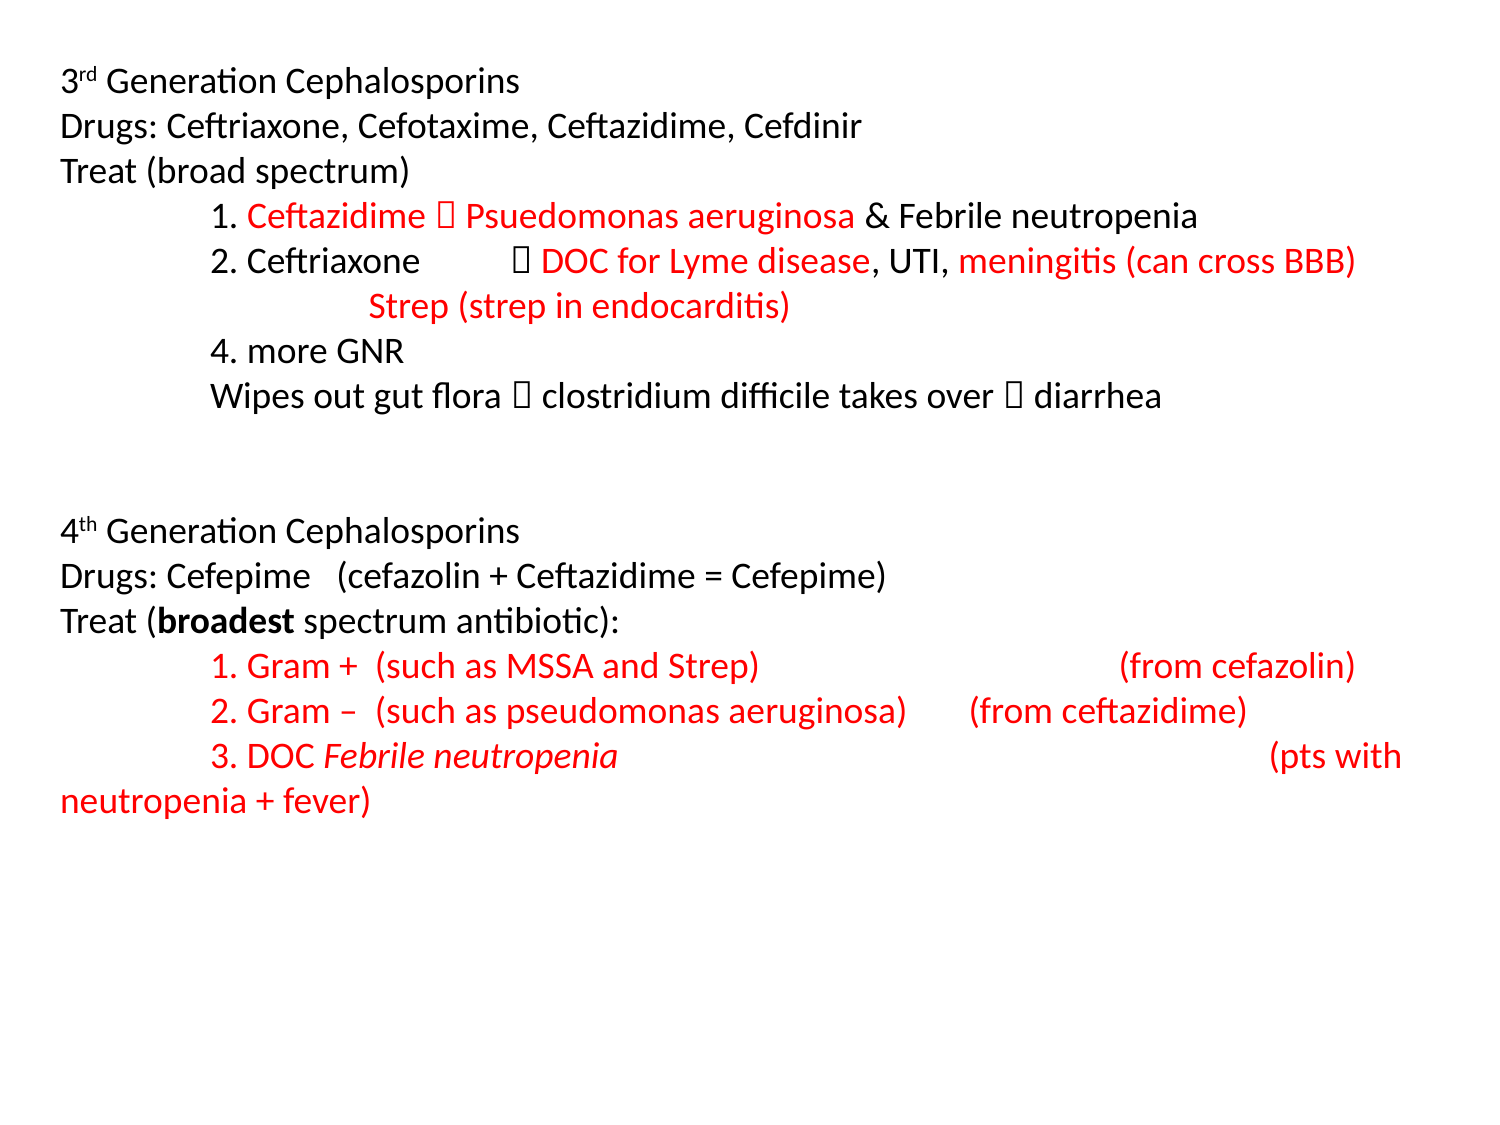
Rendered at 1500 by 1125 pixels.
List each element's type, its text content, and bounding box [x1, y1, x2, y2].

text_box 3rd Generation Cephalosporins Drugs: Ceftriaxone, Cefotaxime, Ceftazidime, Cefdinir Treat (broad spectrum) 1. Ceftazidime  Psuedomonas aeruginosa & Febrile neutropenia 2. Ceftriaxone  DOC for Lyme disease, UTI, meningitis (can cross BBB) Strep (strep in endocarditis) 4. more GNR Wipes out gut flora  clostridium difficile takes over  diarrhea 4th Generation Cephalosporins Drugs: Cefepime (cefazolin + Ceftazidime = Cefepime) Treat (broadest spectrum antibiotic): 1. Gram + (such as MSSA and Strep) (from cefazolin) 2. Gram – (such as pseudomonas aeruginosa) (from ceftazidime) 3. DOC Febrile neutropenia (pts with neutropenia + fever) [45, 48, 1459, 918]
